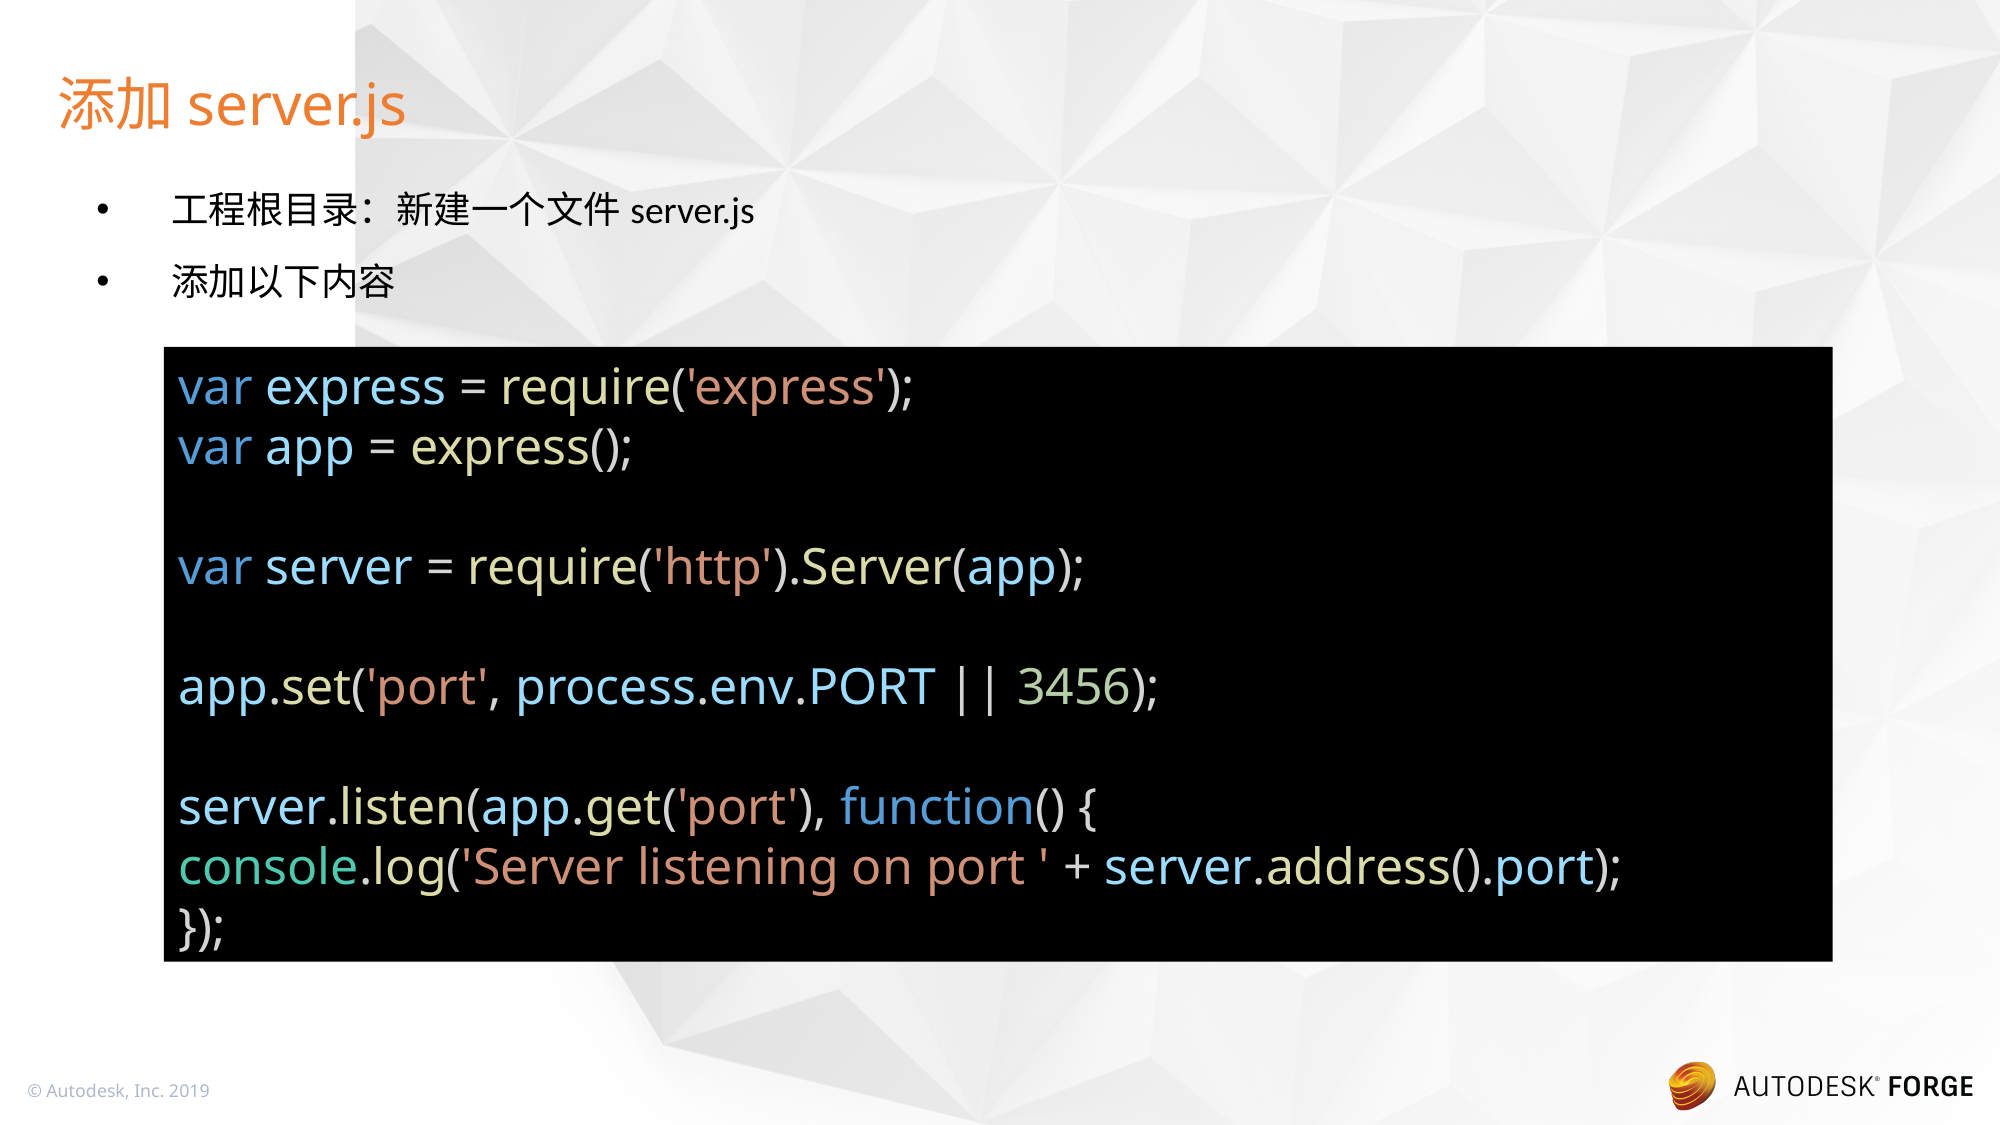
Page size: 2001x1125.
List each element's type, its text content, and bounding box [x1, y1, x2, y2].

picture [1659, 1052, 1982, 1120]
text_box 工程根目录：新建一个文件server.js [81, 178, 1725, 239]
text_box 添加以下内容 [81, 250, 1170, 311]
title 添加server.js [41, 0, 2000, 233]
text_box var express = require('express'); var app = express(); var server = require('http').Server(app); app.set('port', process.env.PORT || 3456); server.listen(app.get('port'), function() { console.log('Server listening on port ' + server.address().port); }); [163, 346, 1833, 962]
